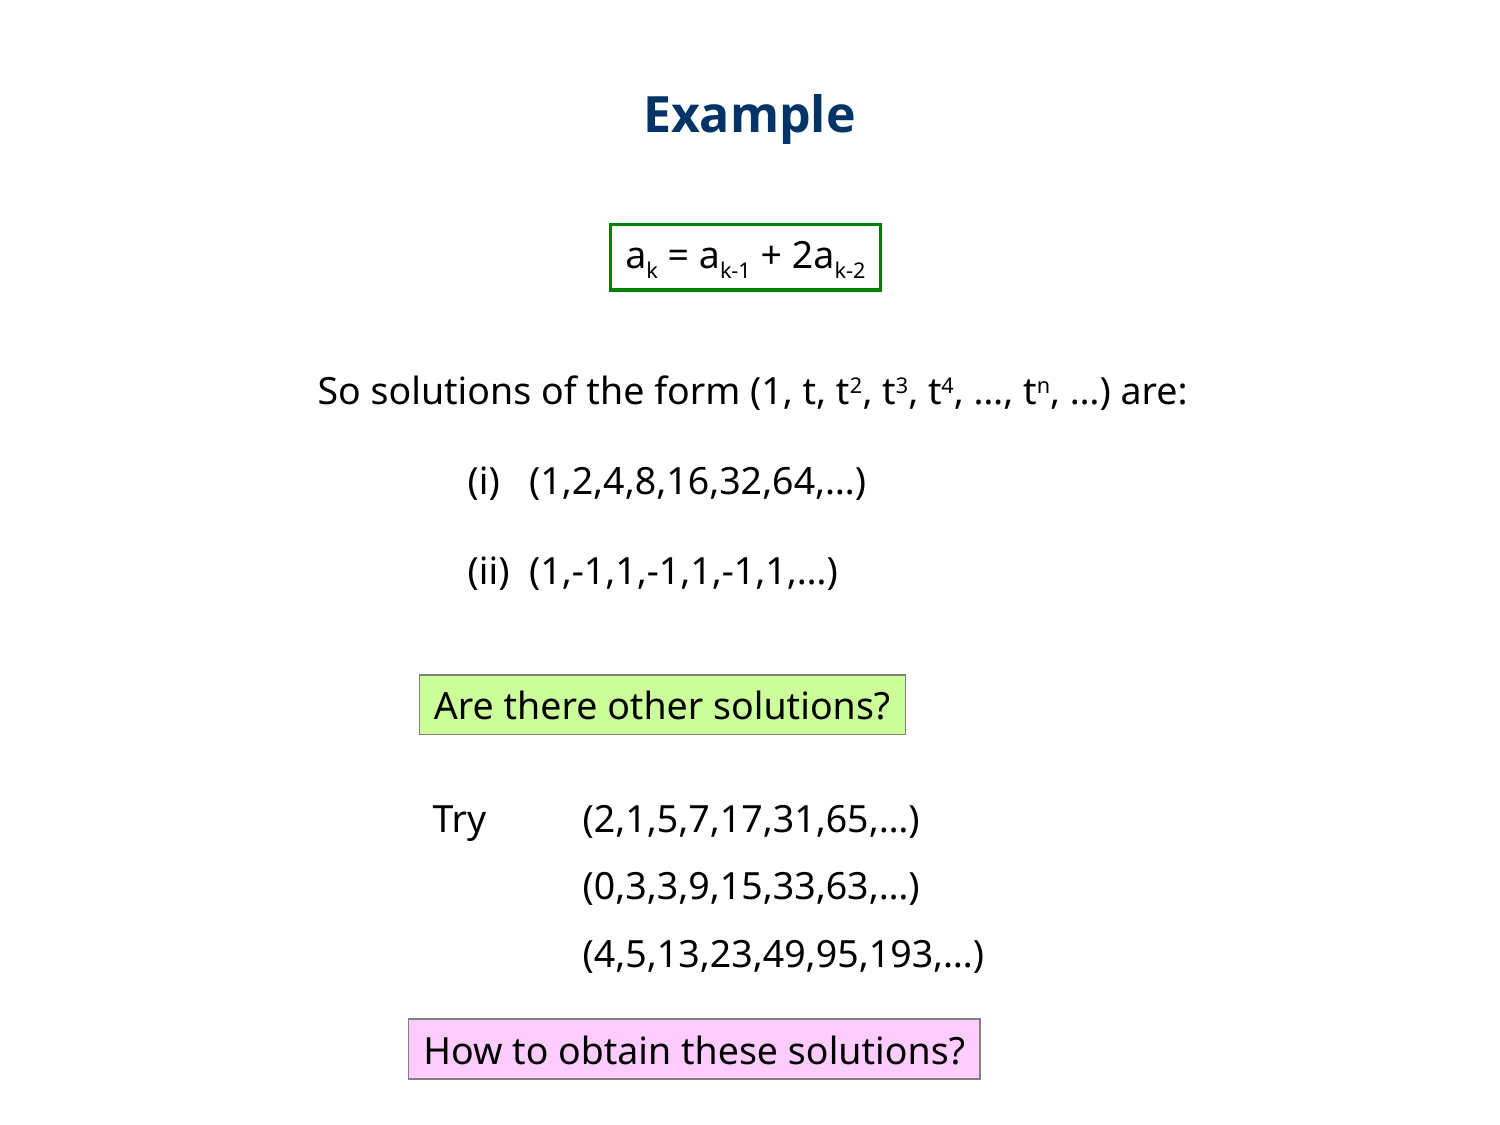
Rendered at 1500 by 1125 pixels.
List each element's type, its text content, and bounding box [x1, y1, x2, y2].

text_box ak = ak-1 + 2ak-2 [610, 224, 881, 291]
text_box Example [628, 74, 871, 150]
text_box Try (2,1,5,7,17,31,65,…) (0,3,3,9,15,33,63,…) (4,5,13,23,49,95,193,…) [417, 787, 1000, 983]
text_box Are there other solutions? [419, 674, 906, 735]
text_box How to obtain these solutions? [408, 1019, 981, 1079]
text_box So solutions of the form (1, t, t2, t3, t4, …, tn, …) are: (i) (1,2,4,8,16,32,64,…) (ii) (1,-1,1,-1,1,-1,1,…) [302, 359, 1203, 600]
